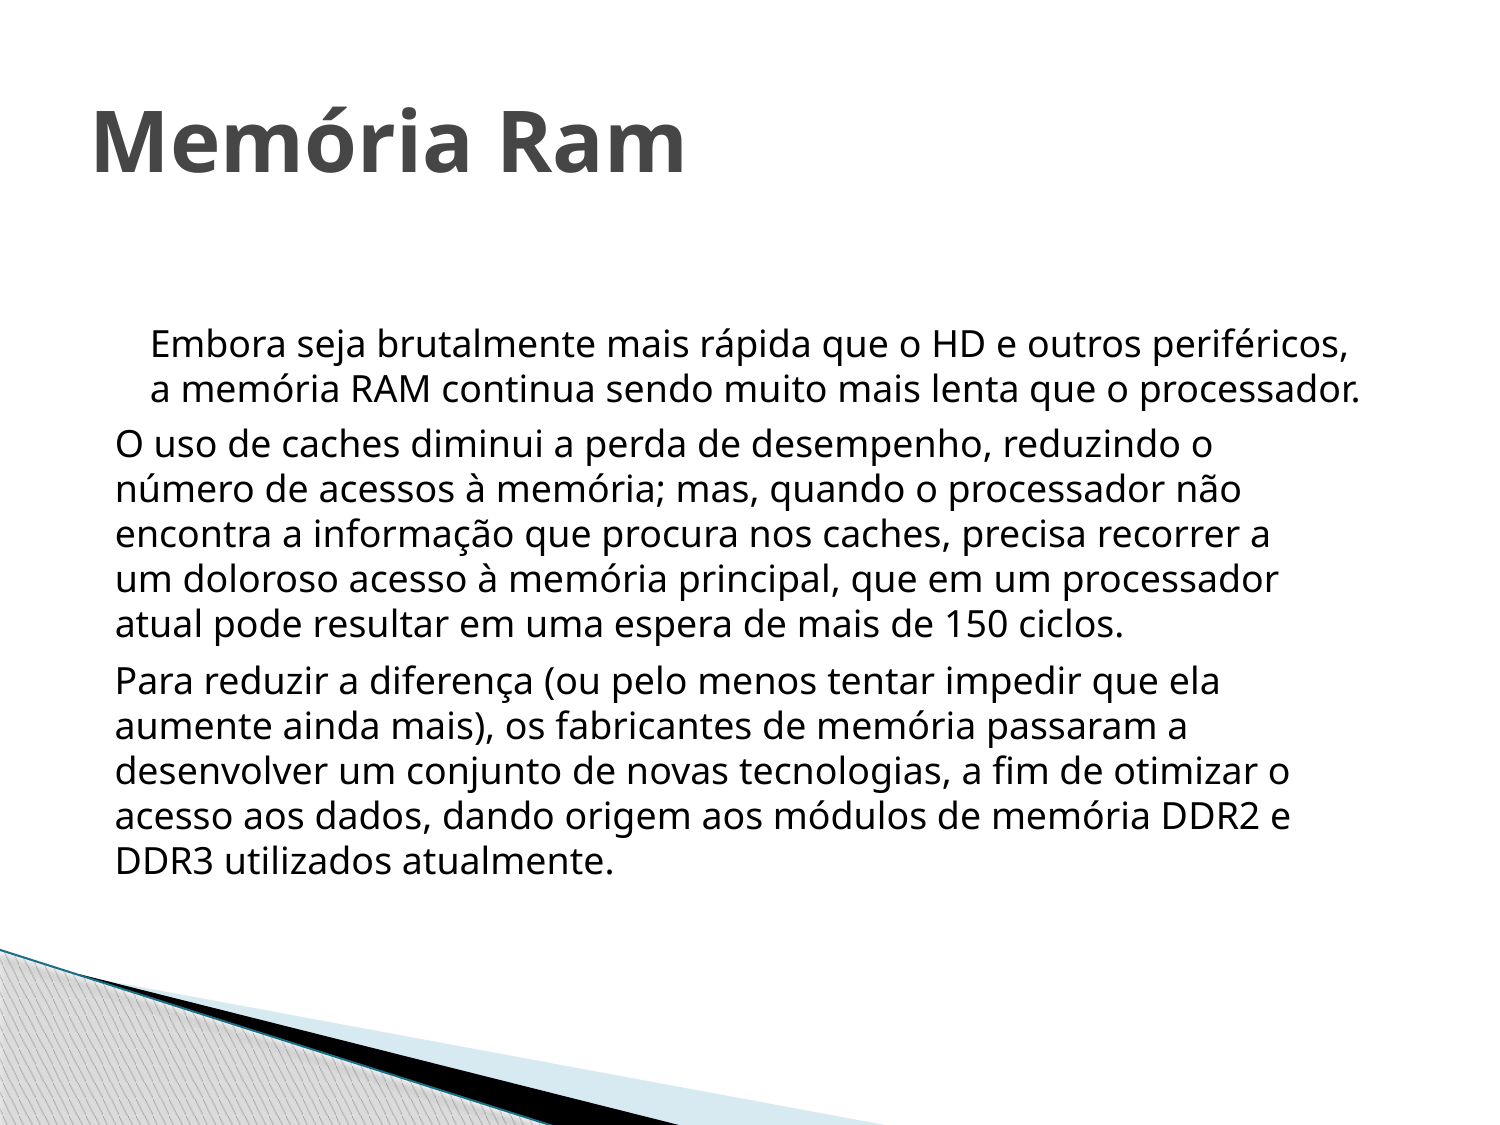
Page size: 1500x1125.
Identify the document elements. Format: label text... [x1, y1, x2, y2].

text_box Para reduzir a diferença (ou pelo menos tentar impedir que ela aumente ainda mais), os fabricantes de memória passaram a desenvolver um conjunto de novas tecnologias, a fim de otimizar o acesso aos dados, dando origem aos módulos de memória DDR2 e DDR3 utilizados atualmente. [99, 649, 1388, 890]
text_box O uso de caches diminui a perda de desempenho, reduzindo o número de acessos à memória; mas, quando o processador não encontra a informação que procura nos caches, precisa recorrer a um doloroso acesso à memória principal, que em um processador atual pode resultar em uma espera de mais de 150 ciclos. [99, 412, 1350, 649]
text_box Embora seja brutalmente mais rápida que o HD e outros periféricos, a memória RAM continua sendo muito mais lenta que o processador. [135, 312, 1377, 418]
title Memória Ram [75, 45, 1425, 233]
